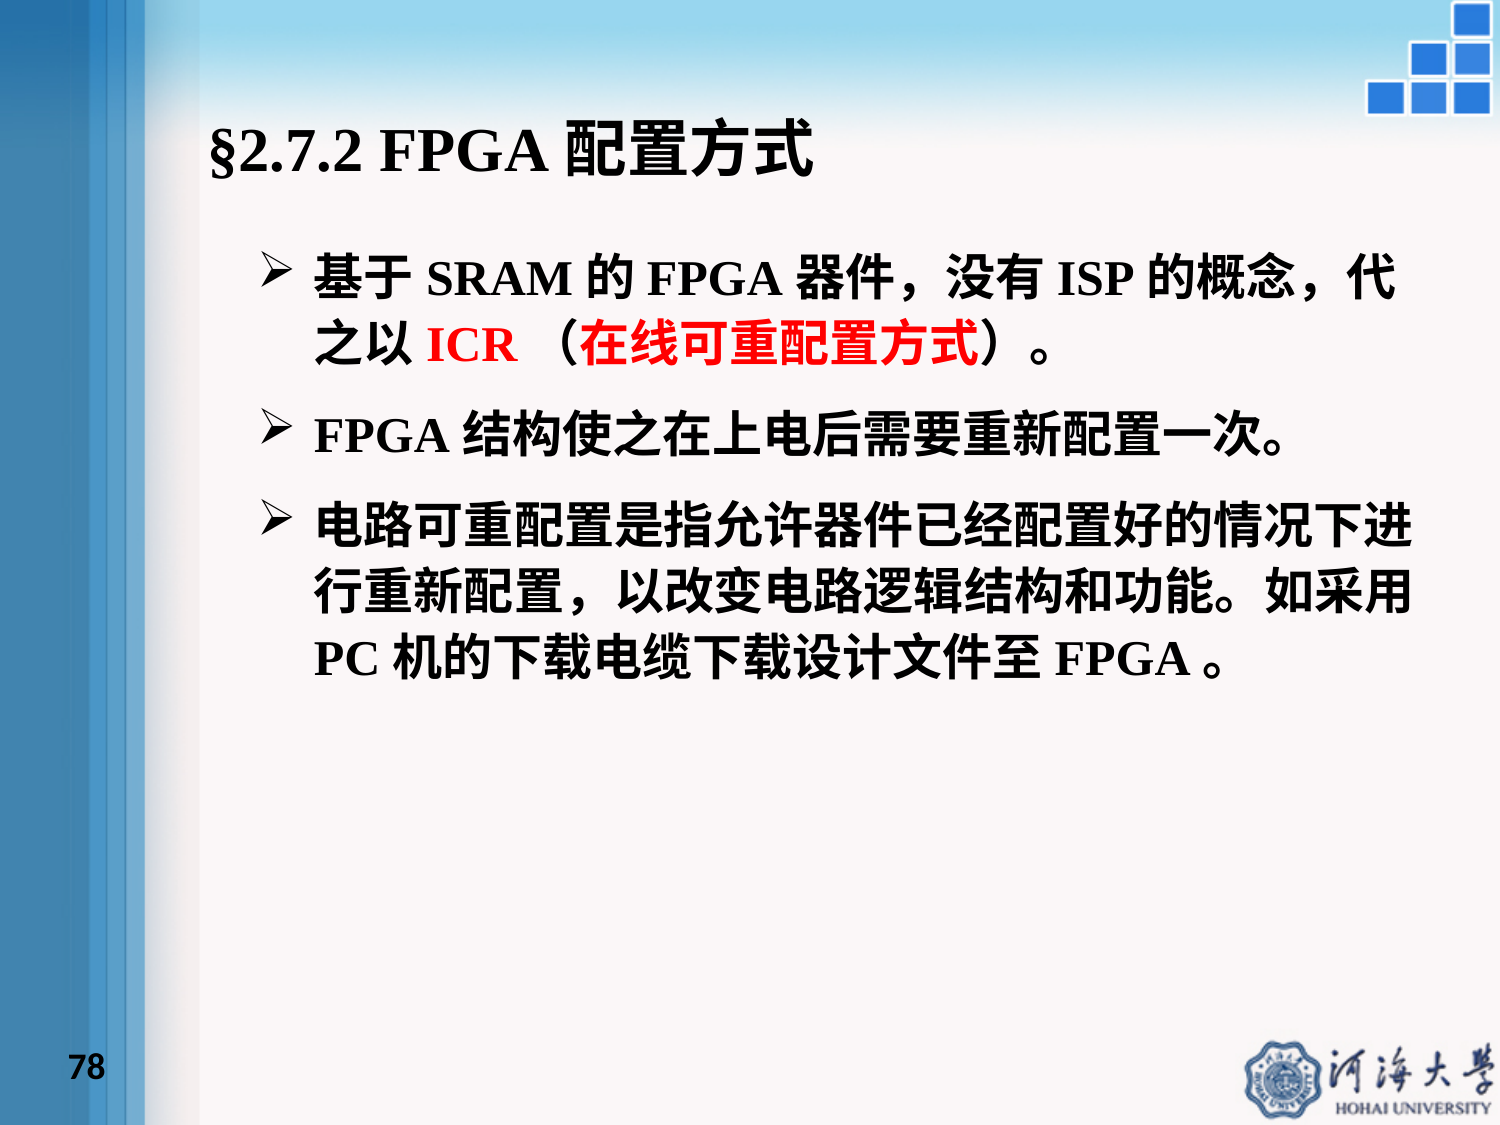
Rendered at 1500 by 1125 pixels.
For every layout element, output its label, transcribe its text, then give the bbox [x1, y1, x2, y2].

text_box §2.7.2 FPGA配置方式 [192, 101, 1483, 191]
text_box 基于SRAM的FPGA器件，没有ISP的概念，代之以ICR（在线可重配置方式）。 FPGA结构使之在上电后需要重新配置一次。 电路可重配置是指允许器件已经配置好的情况下进行重新配置，以改变电路逻辑结构和功能。如采用PC机的下载电缆下载设计文件至FPGA。 [242, 232, 1459, 728]
picture [0, 0, 1500, 1125]
text_box 78 [53, 1035, 148, 1103]
